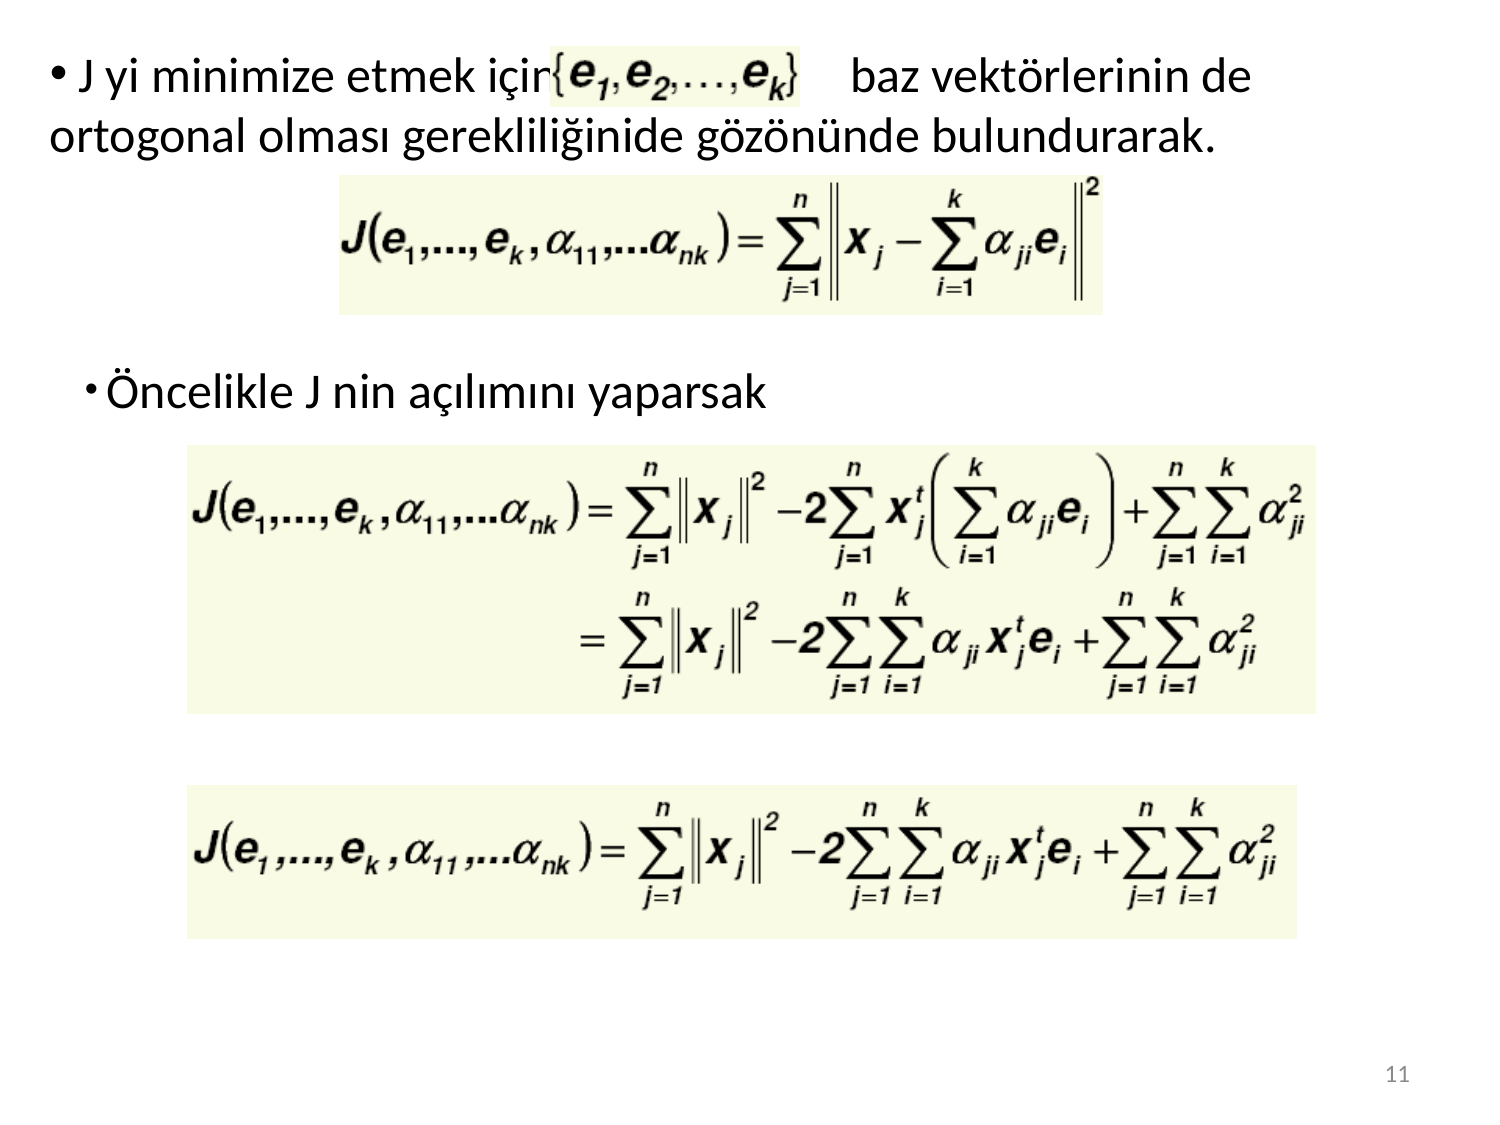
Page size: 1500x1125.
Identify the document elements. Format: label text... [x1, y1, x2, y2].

picture [187, 784, 1298, 939]
text_box J yi minimize etmek için baz vektörlerinin de ortogonal olması gerekliliğinide gözönünde bulundurarak. [35, 35, 1465, 170]
picture [550, 46, 800, 107]
picture [339, 175, 1103, 316]
text_box Öncelikle J nin açılımını yaparsak [70, 351, 1430, 427]
slide_number 11 [1074, 1042, 1425, 1103]
picture [187, 445, 1316, 715]
